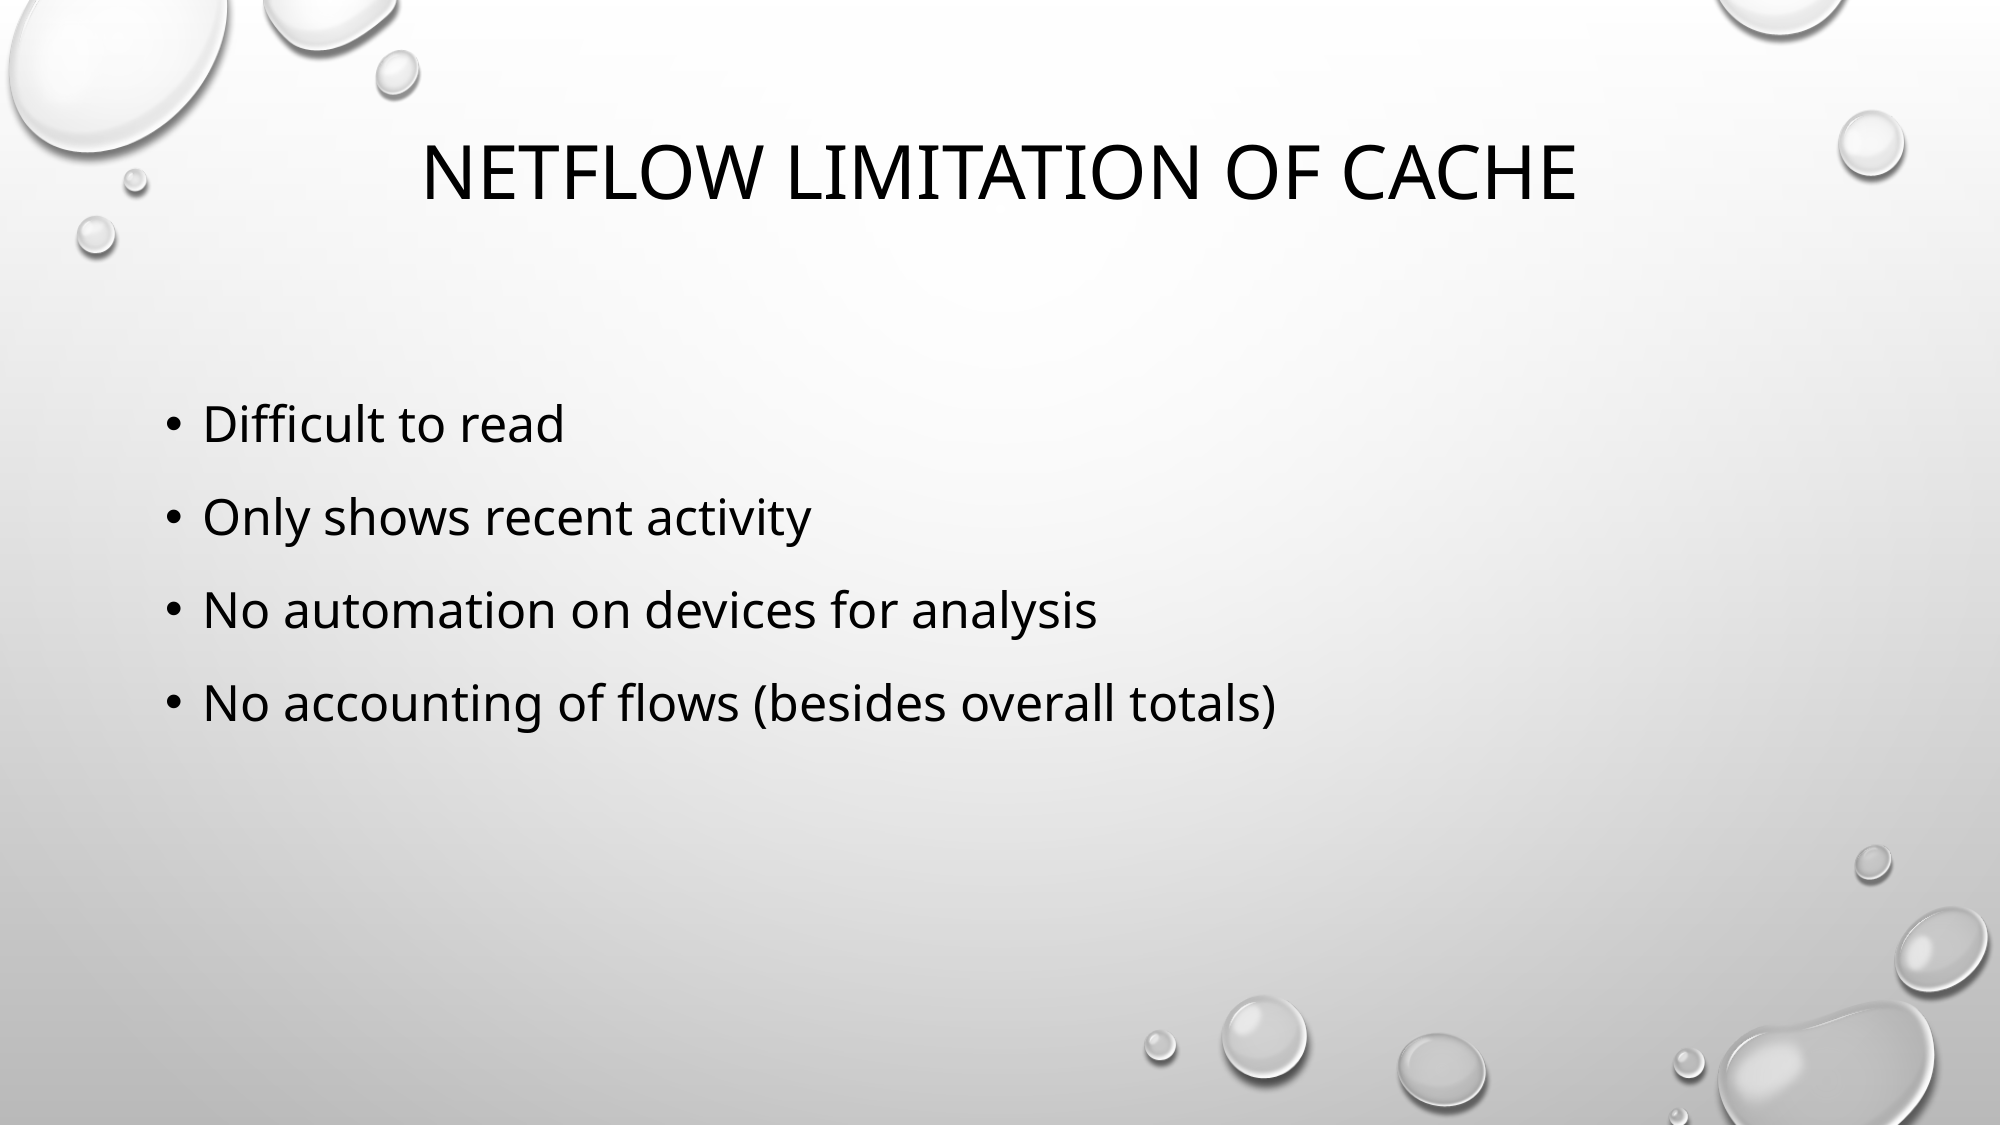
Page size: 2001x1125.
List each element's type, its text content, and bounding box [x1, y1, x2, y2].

list Difficult to read Only shows recent activity No automation on devices for analysis No accounting of flows (besides overall totals) [150, 373, 1851, 877]
title Netflow limitation of cache [149, 44, 1851, 306]
picture [0, 0, 2000, 1125]
